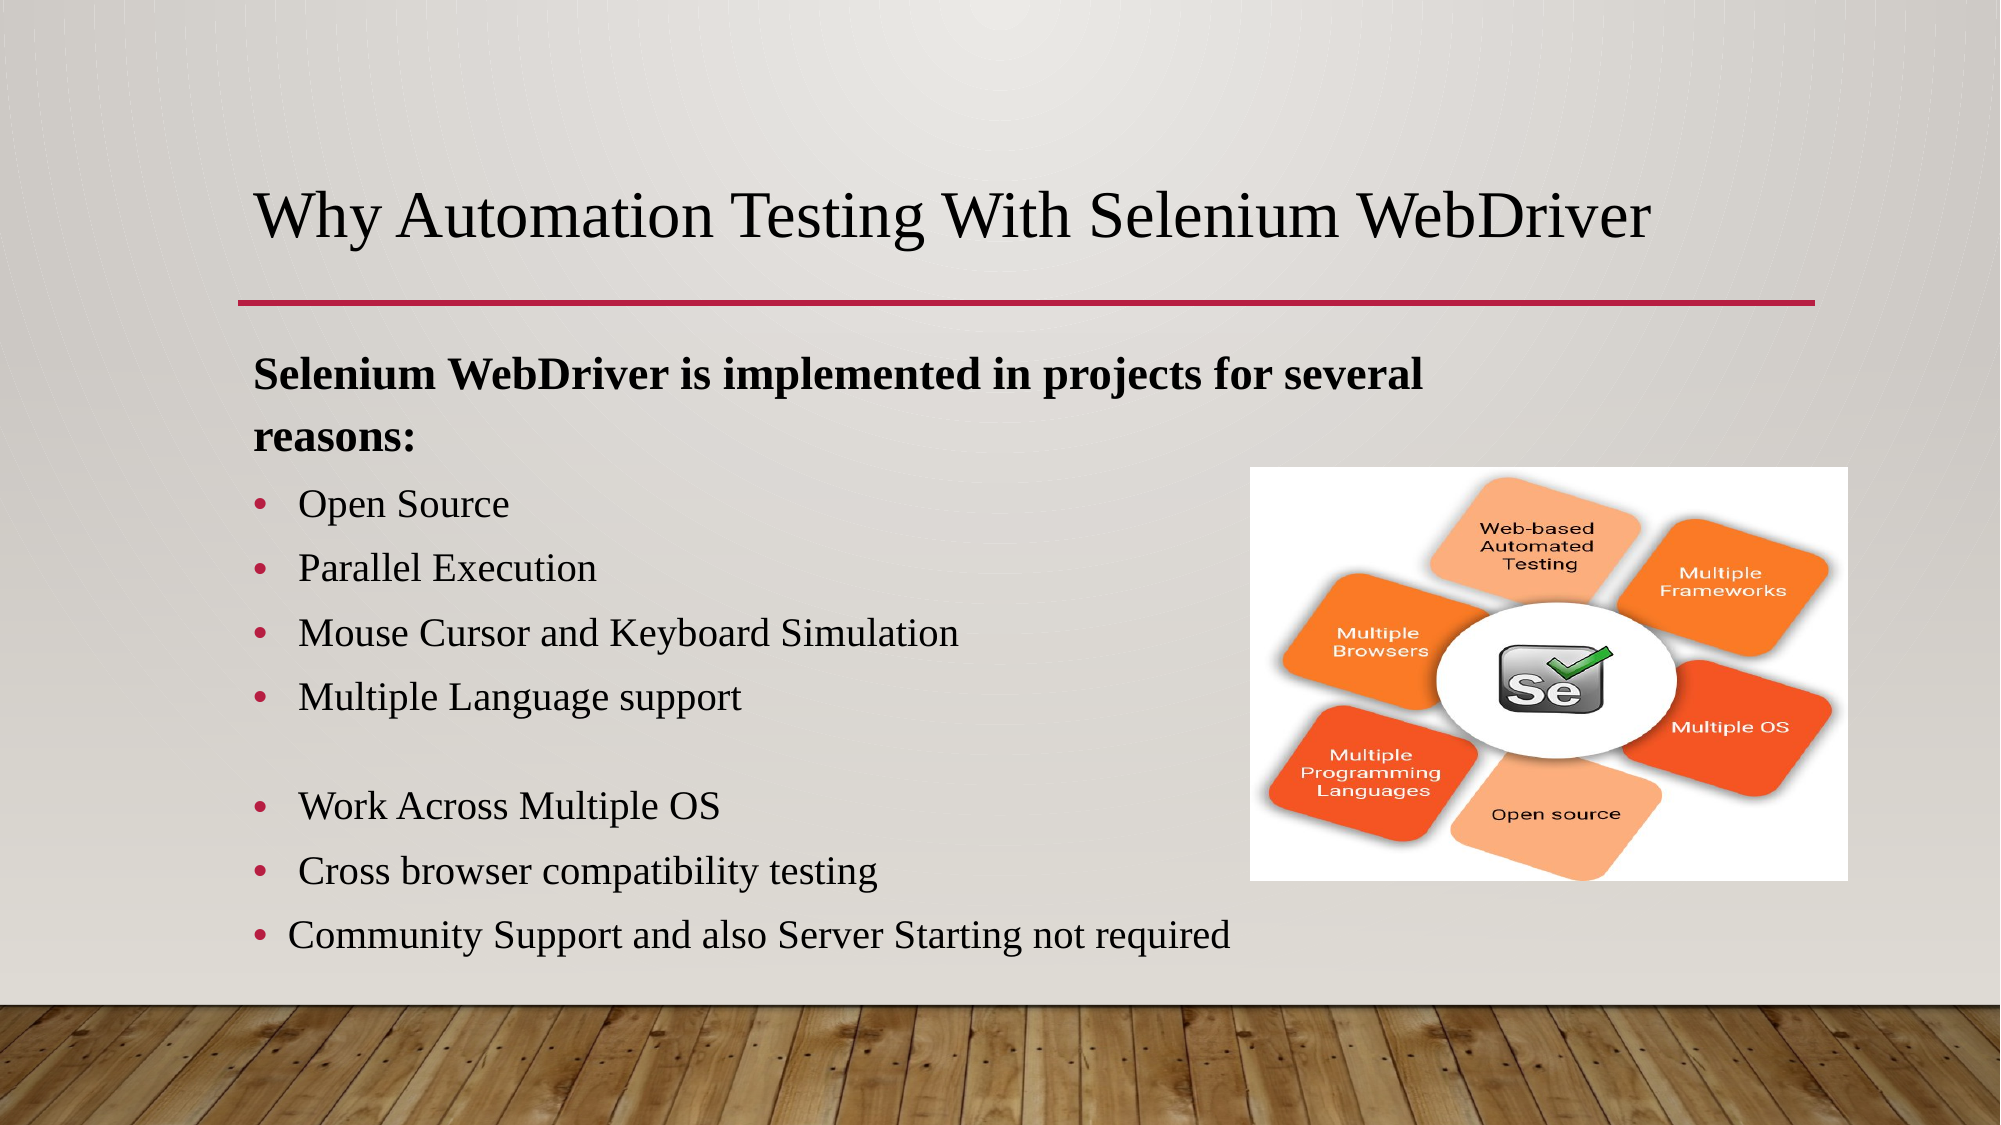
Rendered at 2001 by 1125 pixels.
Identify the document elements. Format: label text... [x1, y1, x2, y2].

picture [1250, 467, 1849, 882]
title Why Automation Testing With Selenium WebDriver [238, 176, 1848, 350]
picture [0, 1005, 2000, 1125]
list Selenium WebDriver is implemented in projects for several reasons: Open Source Parallel Execution Mouse Cursor and Keyboard Simulation Multiple Language support Work Across Multiple OS Cross browser compatibility testing Community Support and also Server Starting not required [238, 330, 1473, 969]
